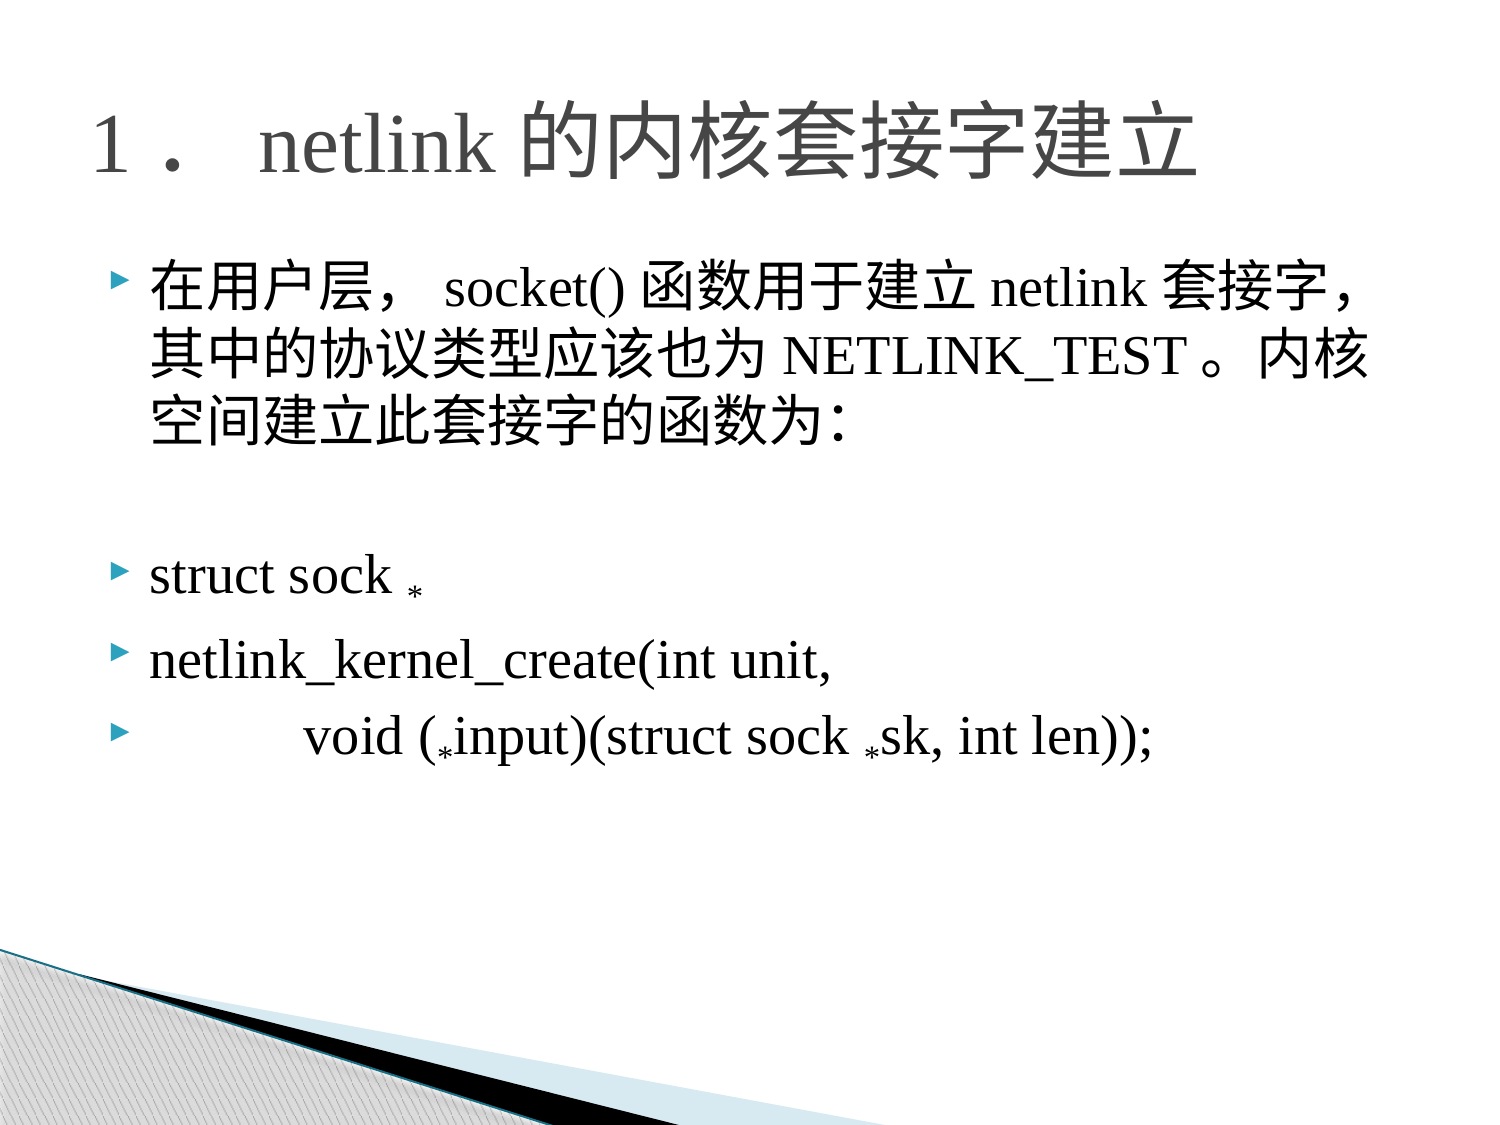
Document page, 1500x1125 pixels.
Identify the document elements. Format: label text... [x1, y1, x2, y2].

title 1．netlink的内核套接字建立 [75, 45, 1425, 233]
list 在用户层，socket()函数用于建立netlink套接字，其中的协议类型应该也为NETLINK_TEST。内核空间建立此套接字的函数为： struct sock * netlink_kernel_create(int unit, void (*input)(struct sock *sk, int len)); [75, 243, 1425, 986]
